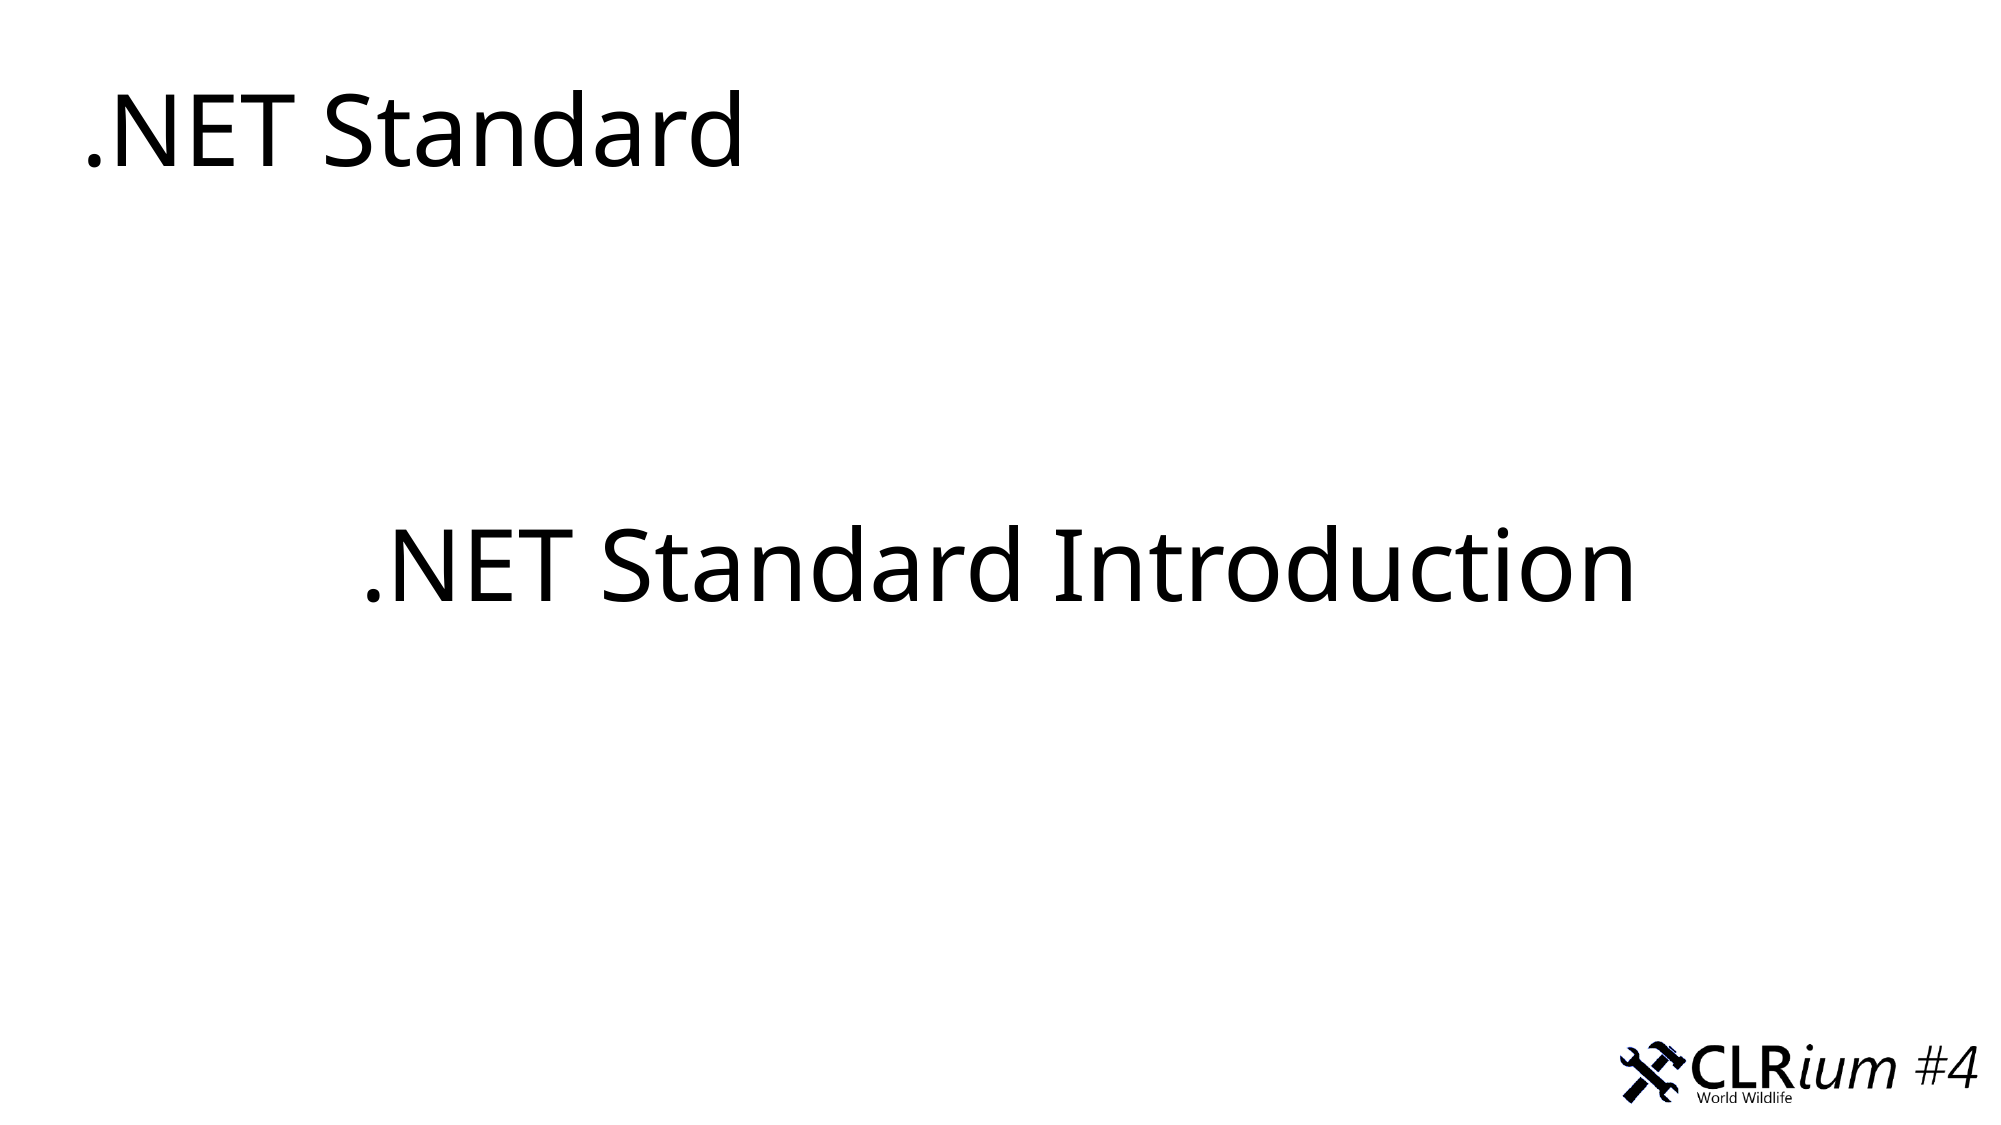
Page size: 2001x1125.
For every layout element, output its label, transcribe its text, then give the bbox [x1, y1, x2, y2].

text_box .NET Standard Introduction [345, 494, 1655, 629]
text_box .NET Standard [67, 59, 764, 195]
picture [1616, 1033, 1985, 1111]
